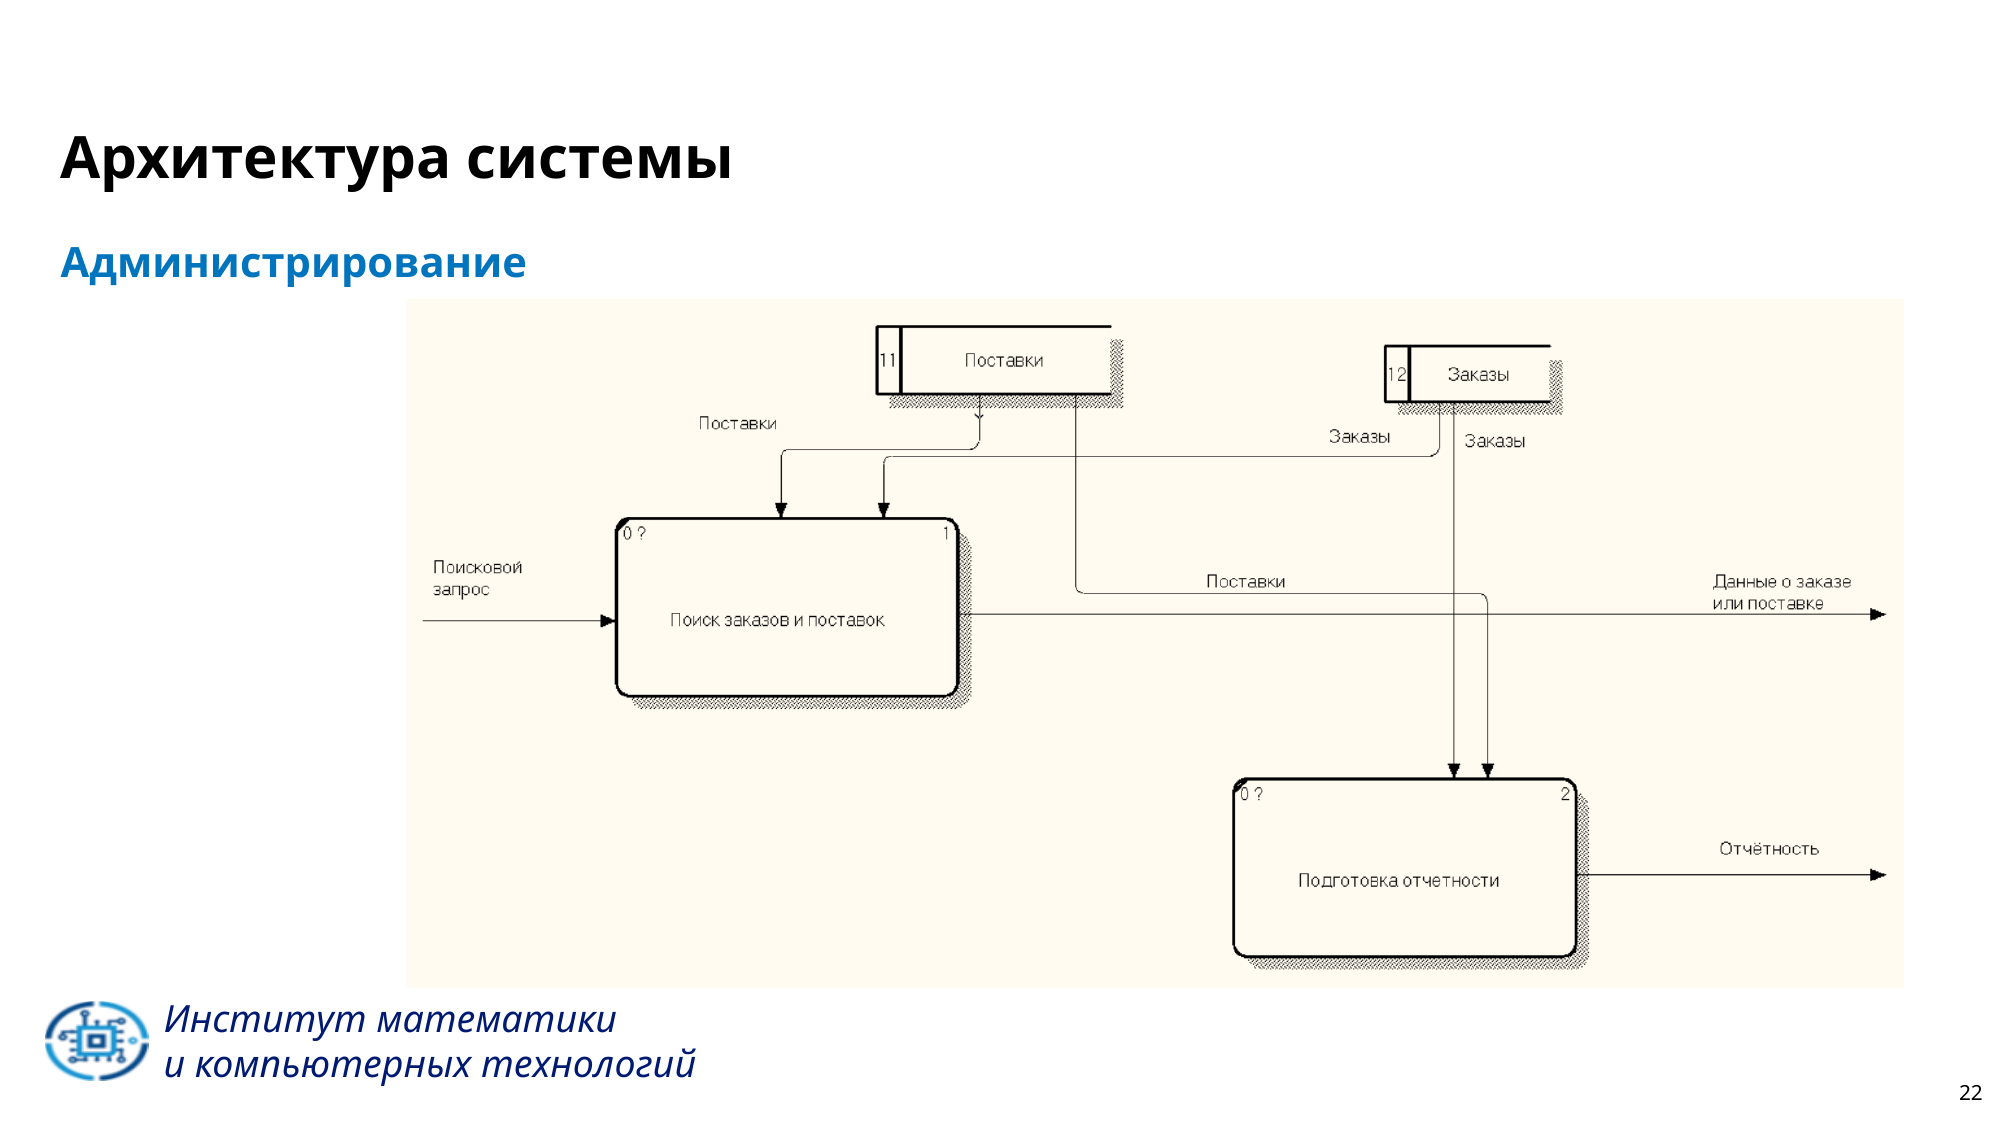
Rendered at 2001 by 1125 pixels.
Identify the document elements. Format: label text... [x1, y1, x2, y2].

picture [406, 299, 1905, 988]
text_box Администрирование [49, 229, 654, 300]
text_box 22 [1947, 1063, 1998, 1125]
text_box Институт математики и компьютерных технологий [148, 987, 1149, 1093]
picture [45, 1001, 150, 1082]
text_box Архитектура системы [45, 35, 988, 205]
